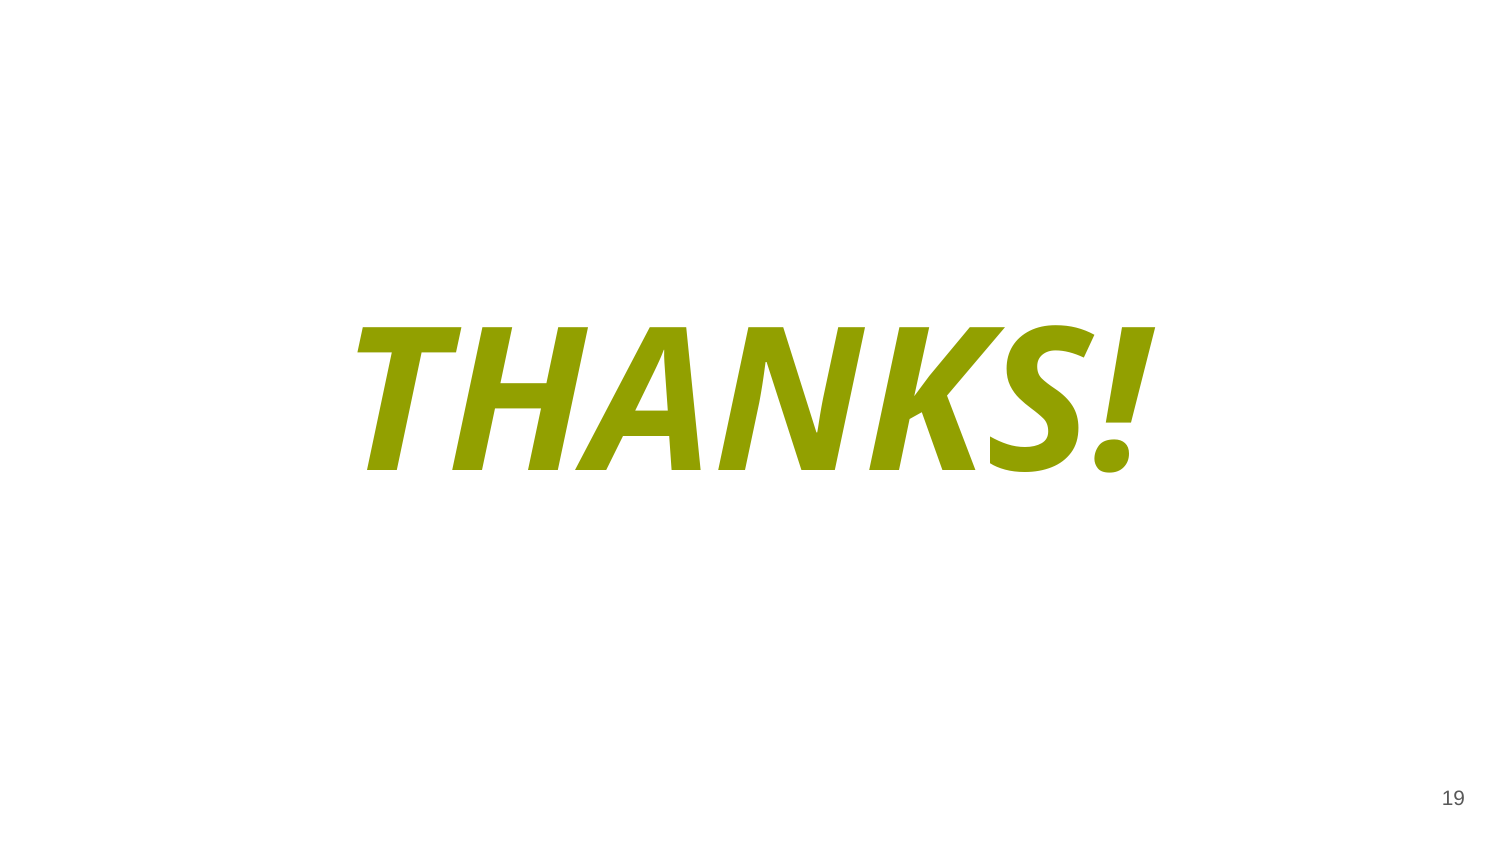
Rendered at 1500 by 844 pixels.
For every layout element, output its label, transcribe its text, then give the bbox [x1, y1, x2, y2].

slide_number 19 [1389, 764, 1480, 830]
text_box THANKS! [101, 263, 1390, 518]
